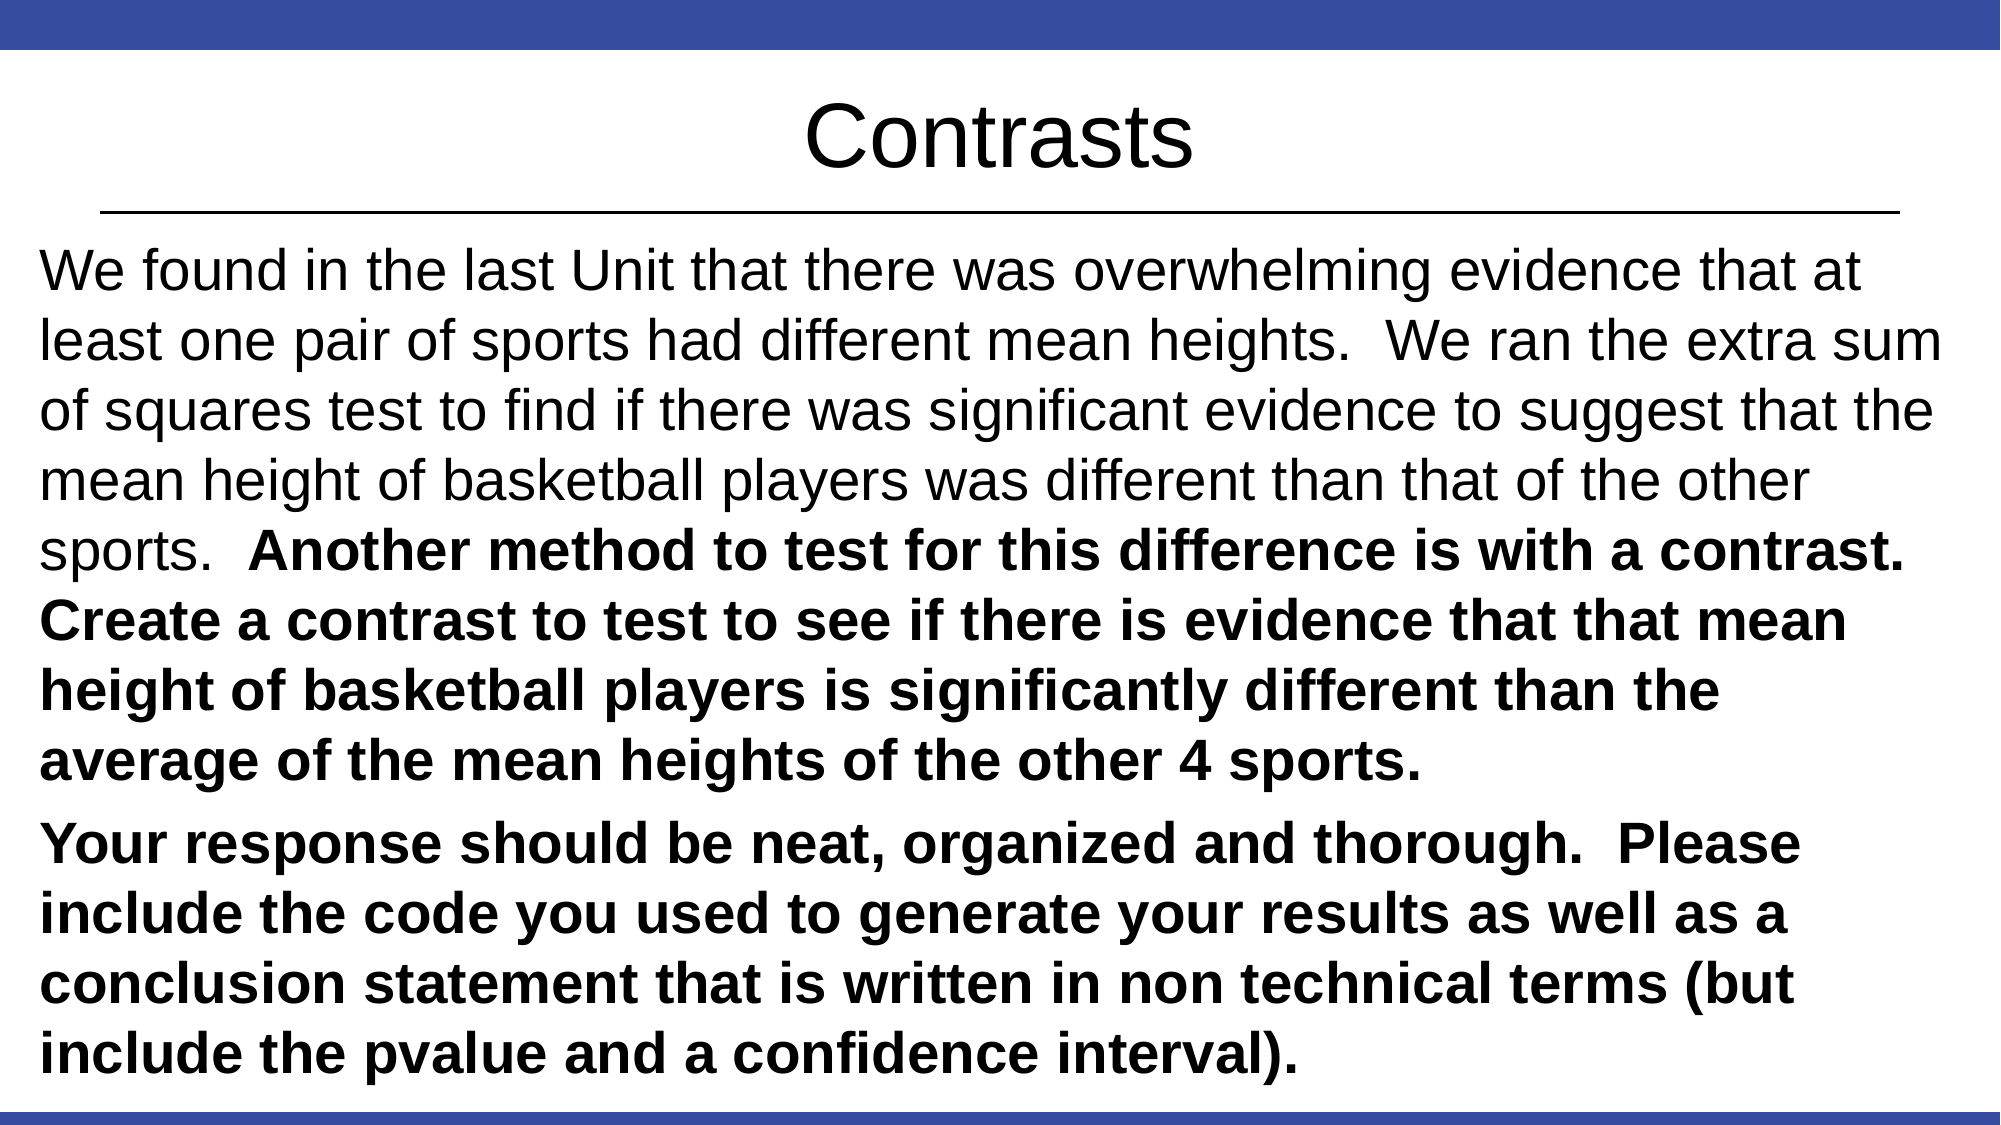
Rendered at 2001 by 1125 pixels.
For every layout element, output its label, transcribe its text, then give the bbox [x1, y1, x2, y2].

list We found in the last Unit that there was overwhelming evidence that at least one pair of sports had different mean heights. We ran the extra sum of squares test to find if there was significant evidence to suggest that the mean height of basketball players was different than that of the other sports. Another method to test for this difference is with a contrast. Create a contrast to test to see if there is evidence that that mean height of basketball players is significantly different than the average of the mean heights of the other 4 sports. Your response should be neat, organized and thorough. Please include the code you used to generate your results as well as a conclusion statement that is written in non technical terms (but include the pvalue and a confidence interval). [24, 224, 1975, 968]
title Contrasts [99, 37, 1900, 224]
